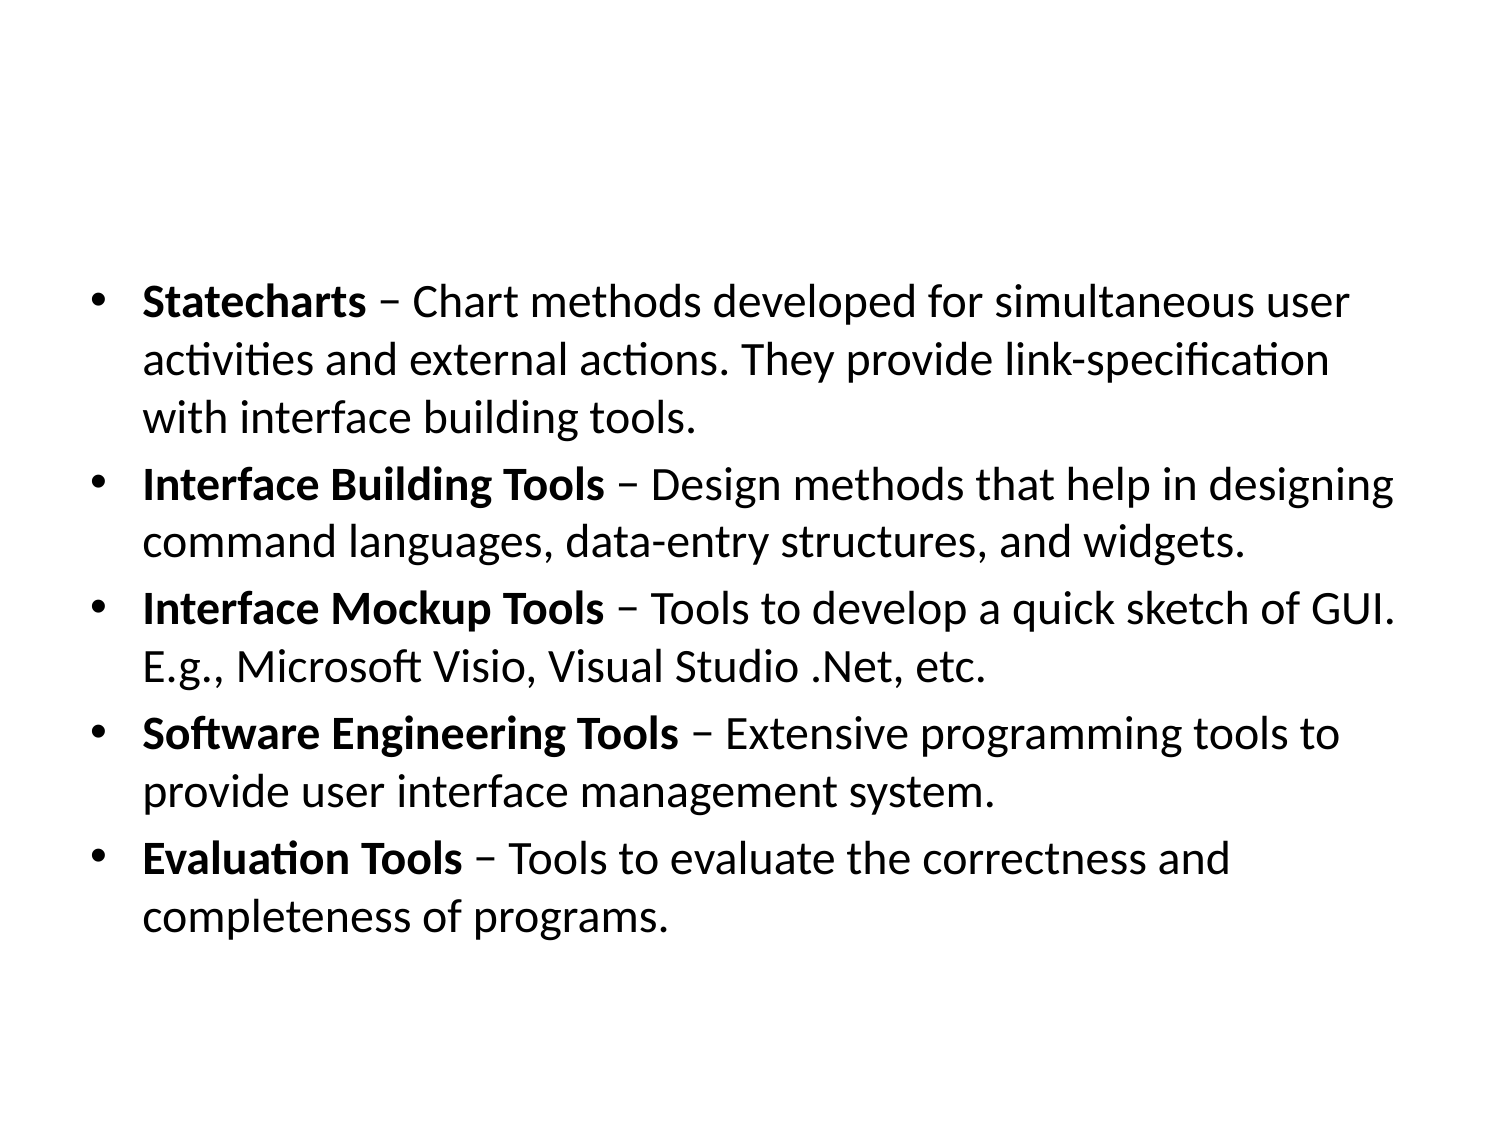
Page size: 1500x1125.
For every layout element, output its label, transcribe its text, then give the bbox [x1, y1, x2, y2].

list Statecharts − Chart methods developed for simultaneous user activities and external actions. They provide link-specification with interface building tools. Interface Building Tools − Design methods that help in designing command languages, data-entry structures, and widgets. Interface Mockup Tools − Tools to develop a quick sketch of GUI. E.g., Microsoft Visio, Visual Studio .Net, etc. Software Engineering Tools − Extensive programming tools to provide user interface management system. Evaluation Tools − Tools to evaluate the correctness and completeness of programs. [75, 262, 1425, 1005]
